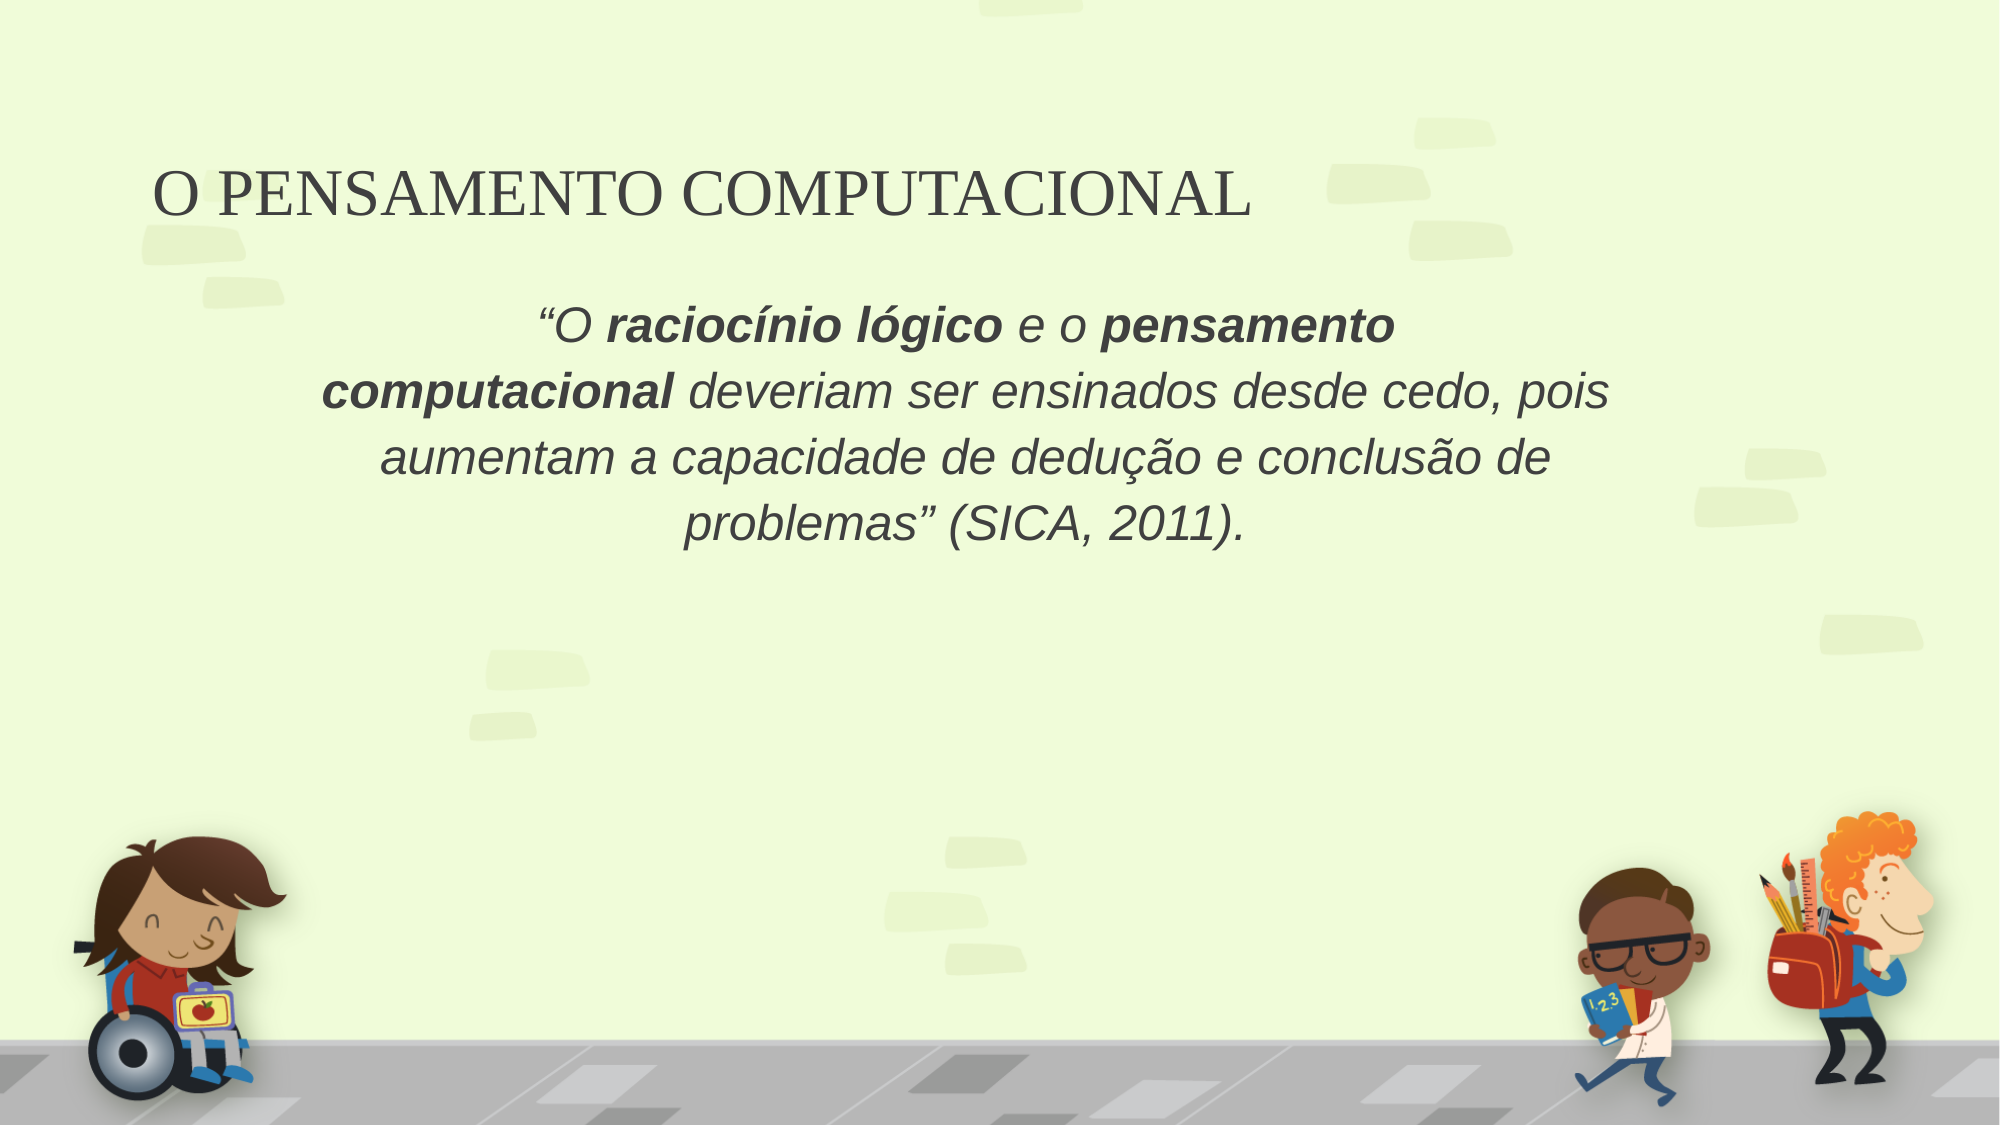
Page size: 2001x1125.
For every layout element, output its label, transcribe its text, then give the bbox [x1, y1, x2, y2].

title O PENSAMENTO COMPUTACIONAL [137, 59, 1750, 238]
list “O raciocínio lógico e o pensamento computacional deveriam ser ensinados desde cedo, pois aumentam a capacidade de dedução e conclusão de problemas” (SICA, 2011). [191, 278, 1696, 1071]
picture [0, 0, 2000, 1125]
